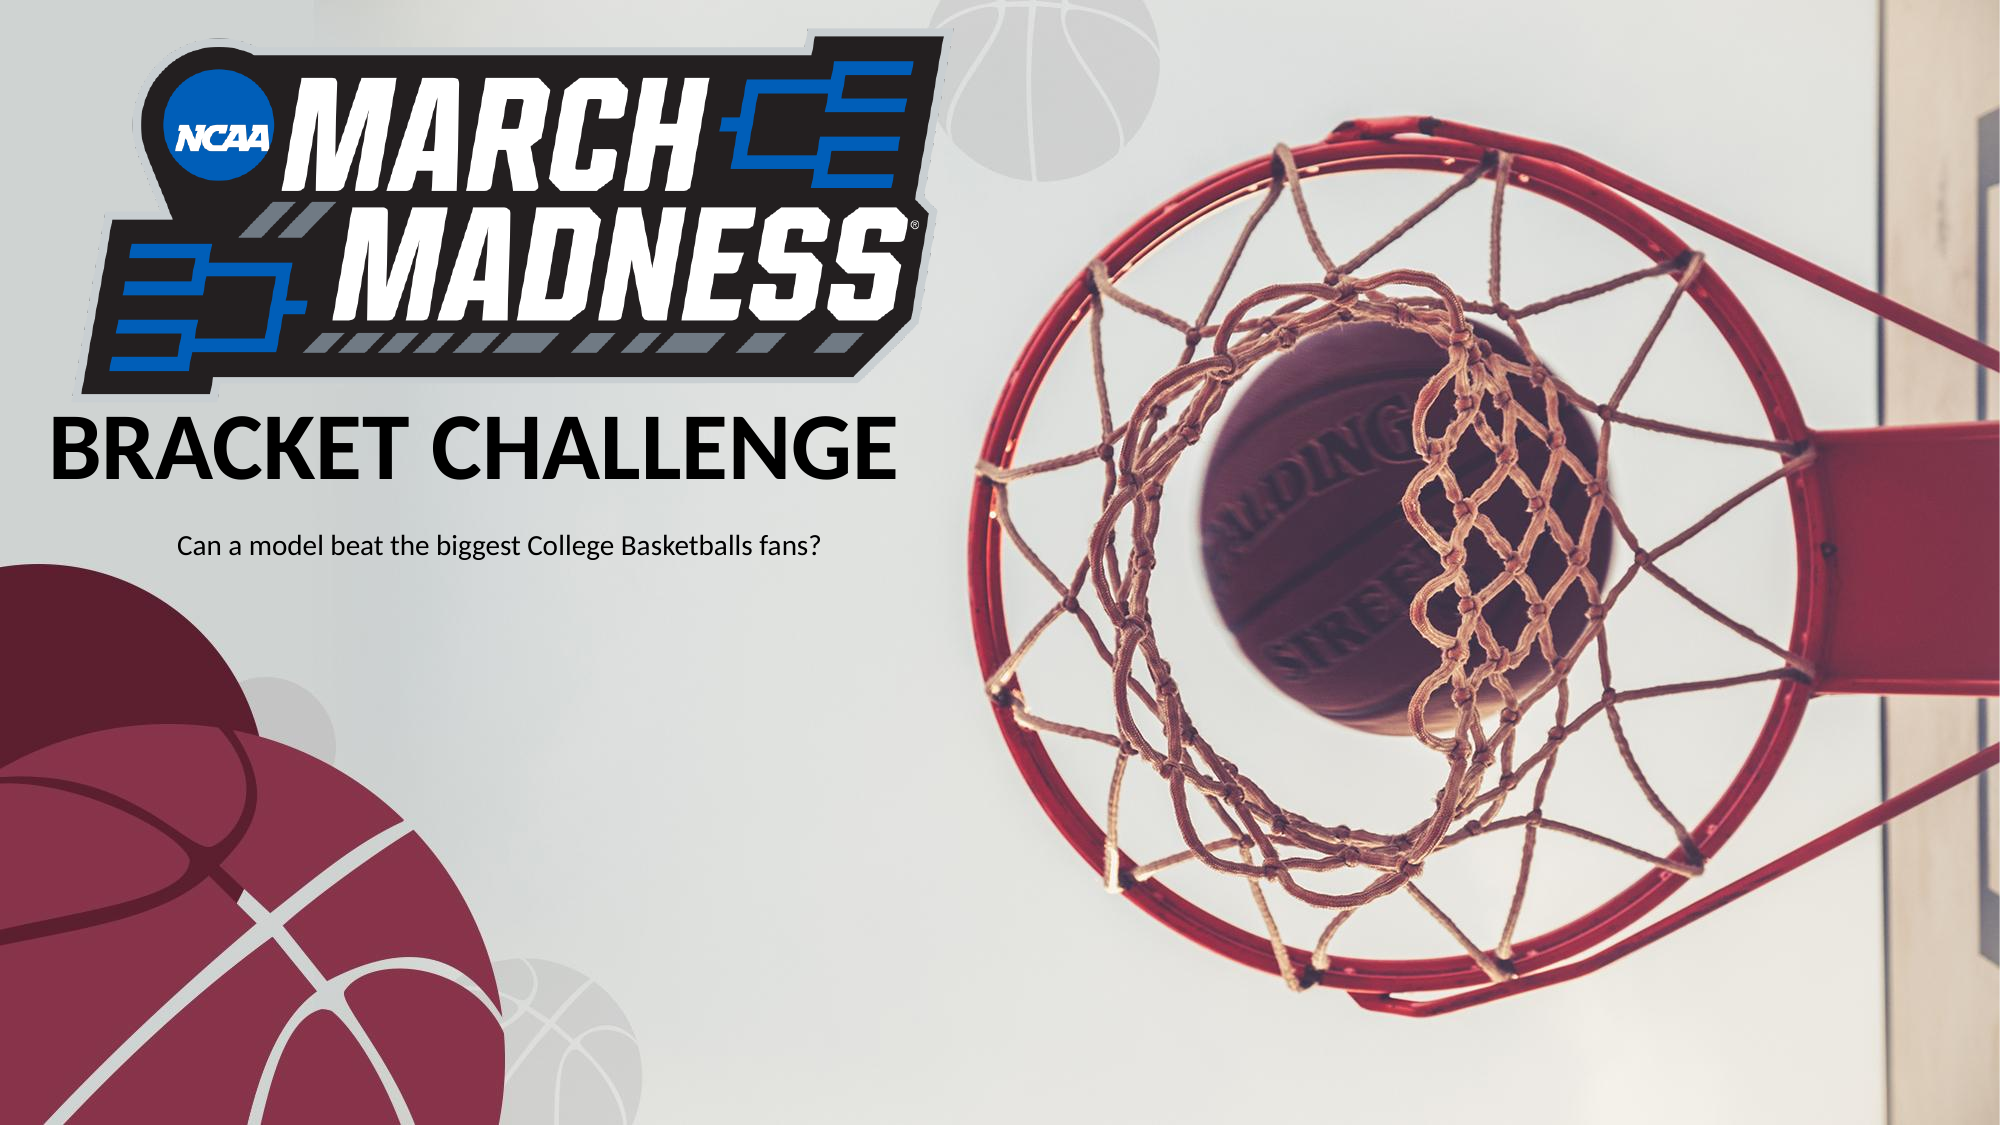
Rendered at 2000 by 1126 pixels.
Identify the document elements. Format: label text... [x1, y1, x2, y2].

title BRACKET CHALLENGE [32, 375, 970, 518]
picture [0, 0, 2000, 1125]
subtitle Can a model beat the biggest College Basketballs fans? [160, 518, 842, 625]
